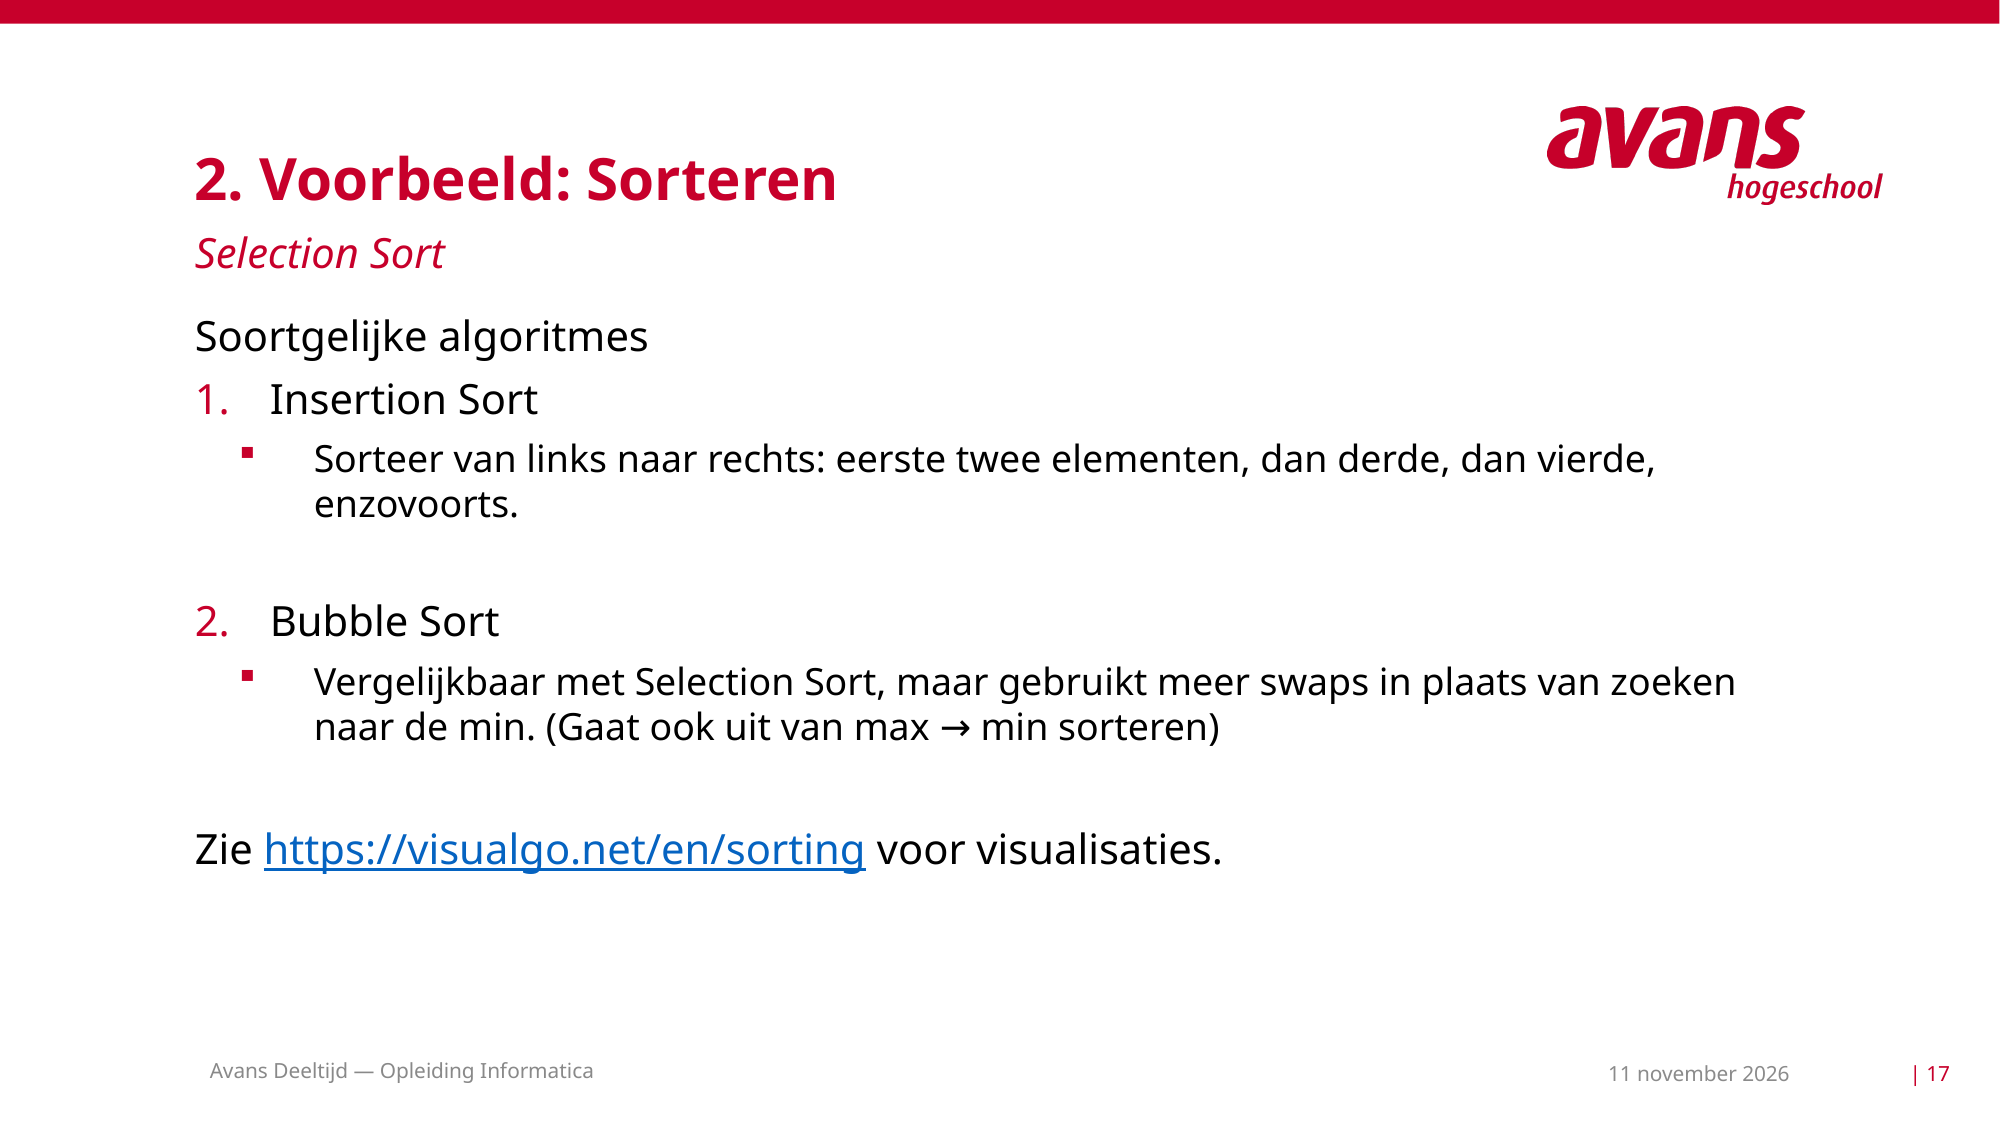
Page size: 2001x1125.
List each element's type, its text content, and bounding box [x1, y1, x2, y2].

title 2. Voorbeeld: Sorteren [194, 150, 1465, 209]
slide_number | 17 [1816, 1056, 1951, 1092]
list Selection Sort [194, 226, 1465, 285]
picture [1547, 106, 1883, 205]
list Soortgelijke algoritmes Insertion Sort Sorteer van links naar rechts: eerste twee elementen, dan derde, dan vierde, enzovoorts. Bubble Sort Vergelijkbaar met Selection Sort, maar gebruikt meer swaps in plaats van zoeken naar de min. (Gaat ook uit van max → min sorteren) Zie https://visualgo.net/en/sorting voor visualisaties. [194, 309, 1790, 1008]
slide_number 11 mei 2021 [1339, 1056, 1790, 1092]
footer Avans Deeltijd — Opleiding Informatica [194, 1054, 1199, 1090]
